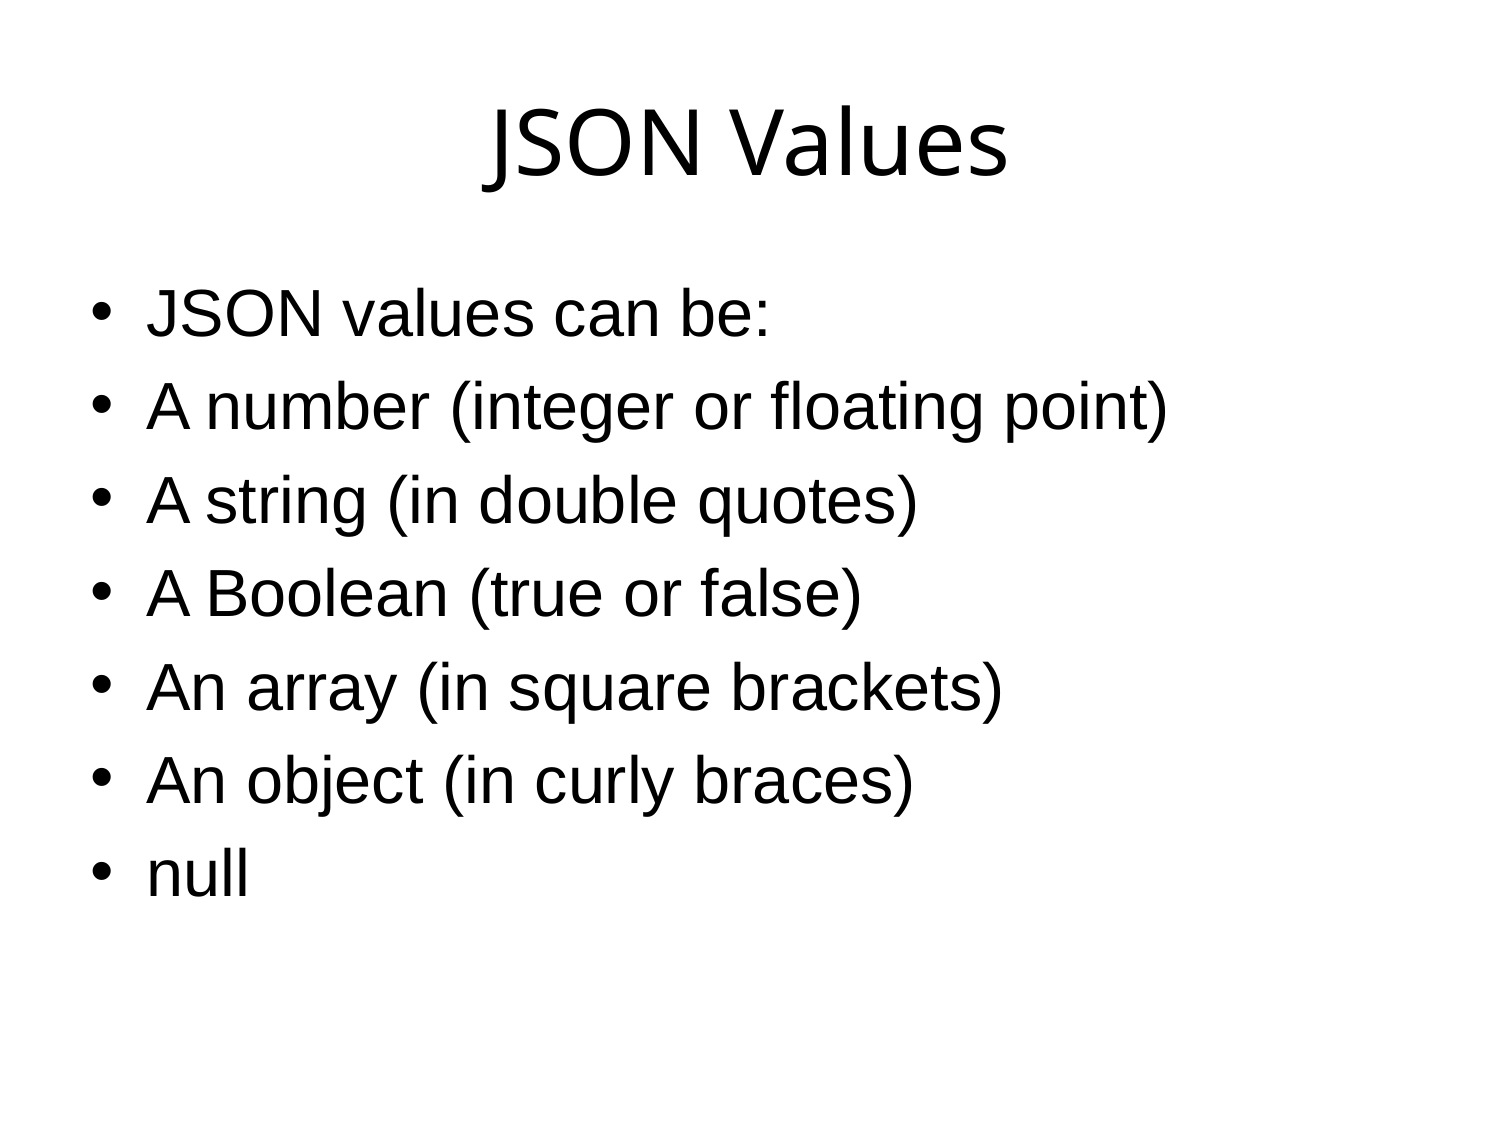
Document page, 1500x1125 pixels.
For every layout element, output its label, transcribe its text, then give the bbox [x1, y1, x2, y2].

list JSON values can be: A number (integer or floating point) A string (in double quotes) A Boolean (true or false) An array (in square brackets) An object (in curly braces) null [74, 262, 1426, 1006]
title JSON Values [74, 44, 1426, 233]
